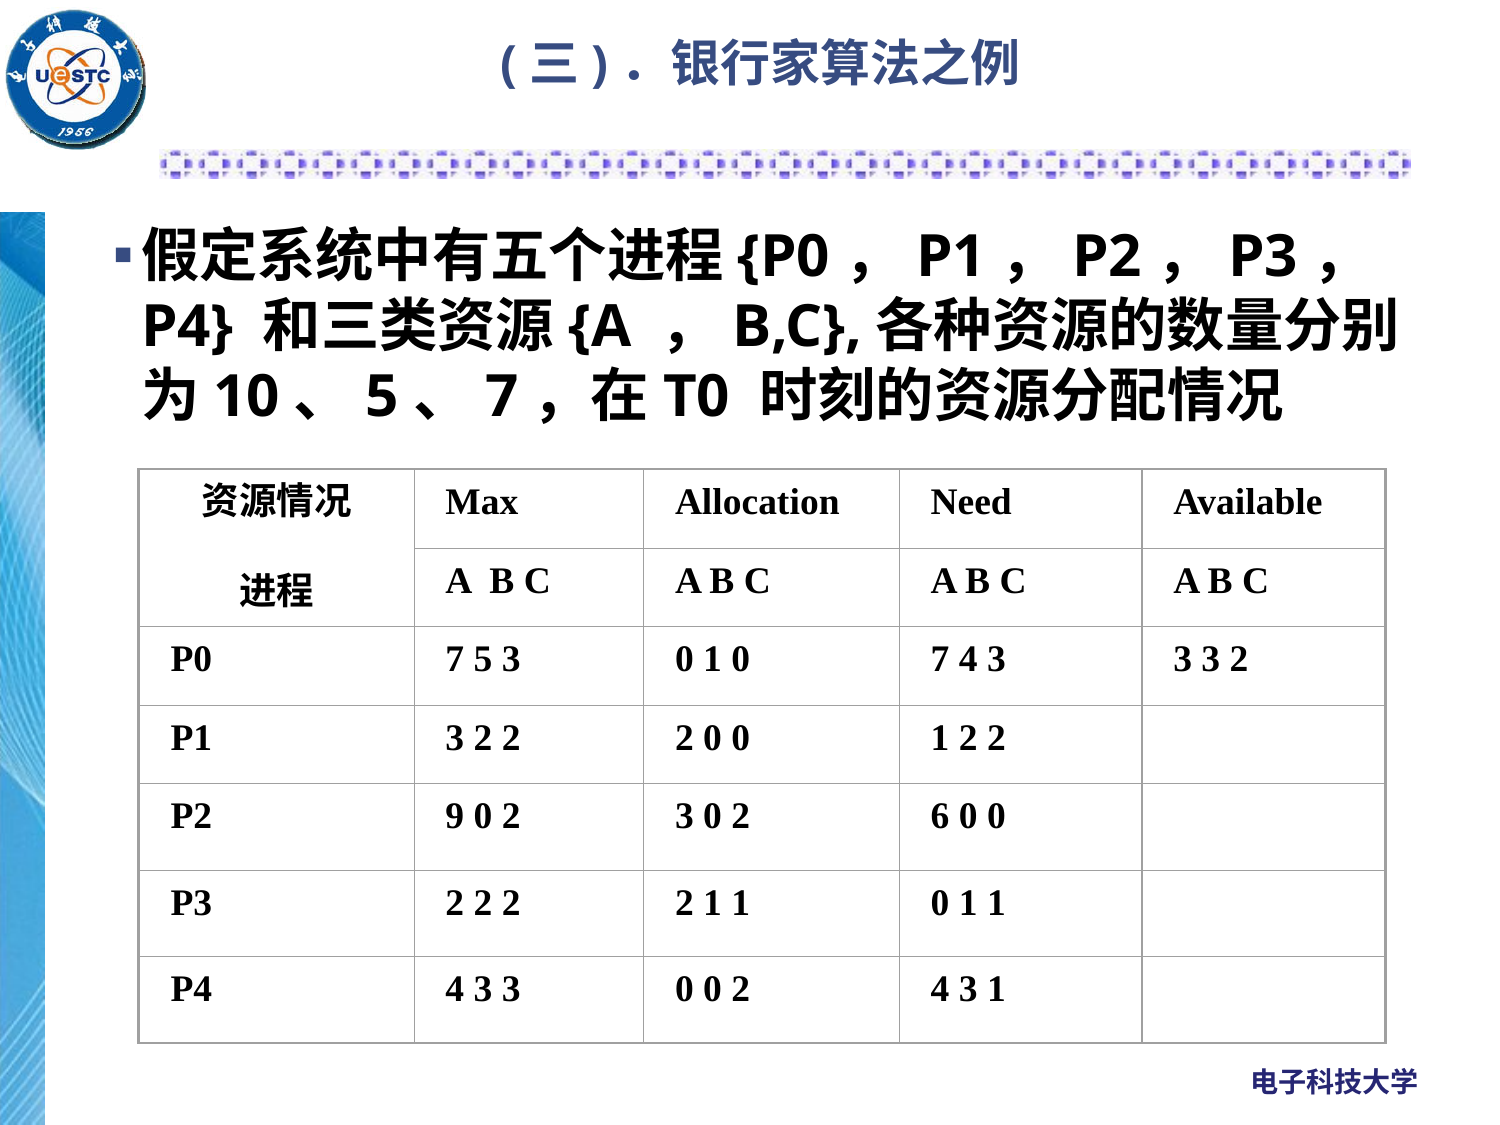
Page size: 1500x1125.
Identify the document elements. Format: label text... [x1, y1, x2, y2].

picture [159, 149, 1411, 179]
title (三)．银行家算法之例 [159, 31, 1362, 122]
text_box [138, 469, 1386, 1044]
picture [0, 212, 45, 1125]
picture [5, 0, 146, 150]
list 假定系统中有五个进程{P0，P1，P2，P3，P4} 和三类资源{A ，B,C},各种资源的数量分别为10、5、7，在T0 时刻的资源分配情况 [98, 211, 1424, 846]
